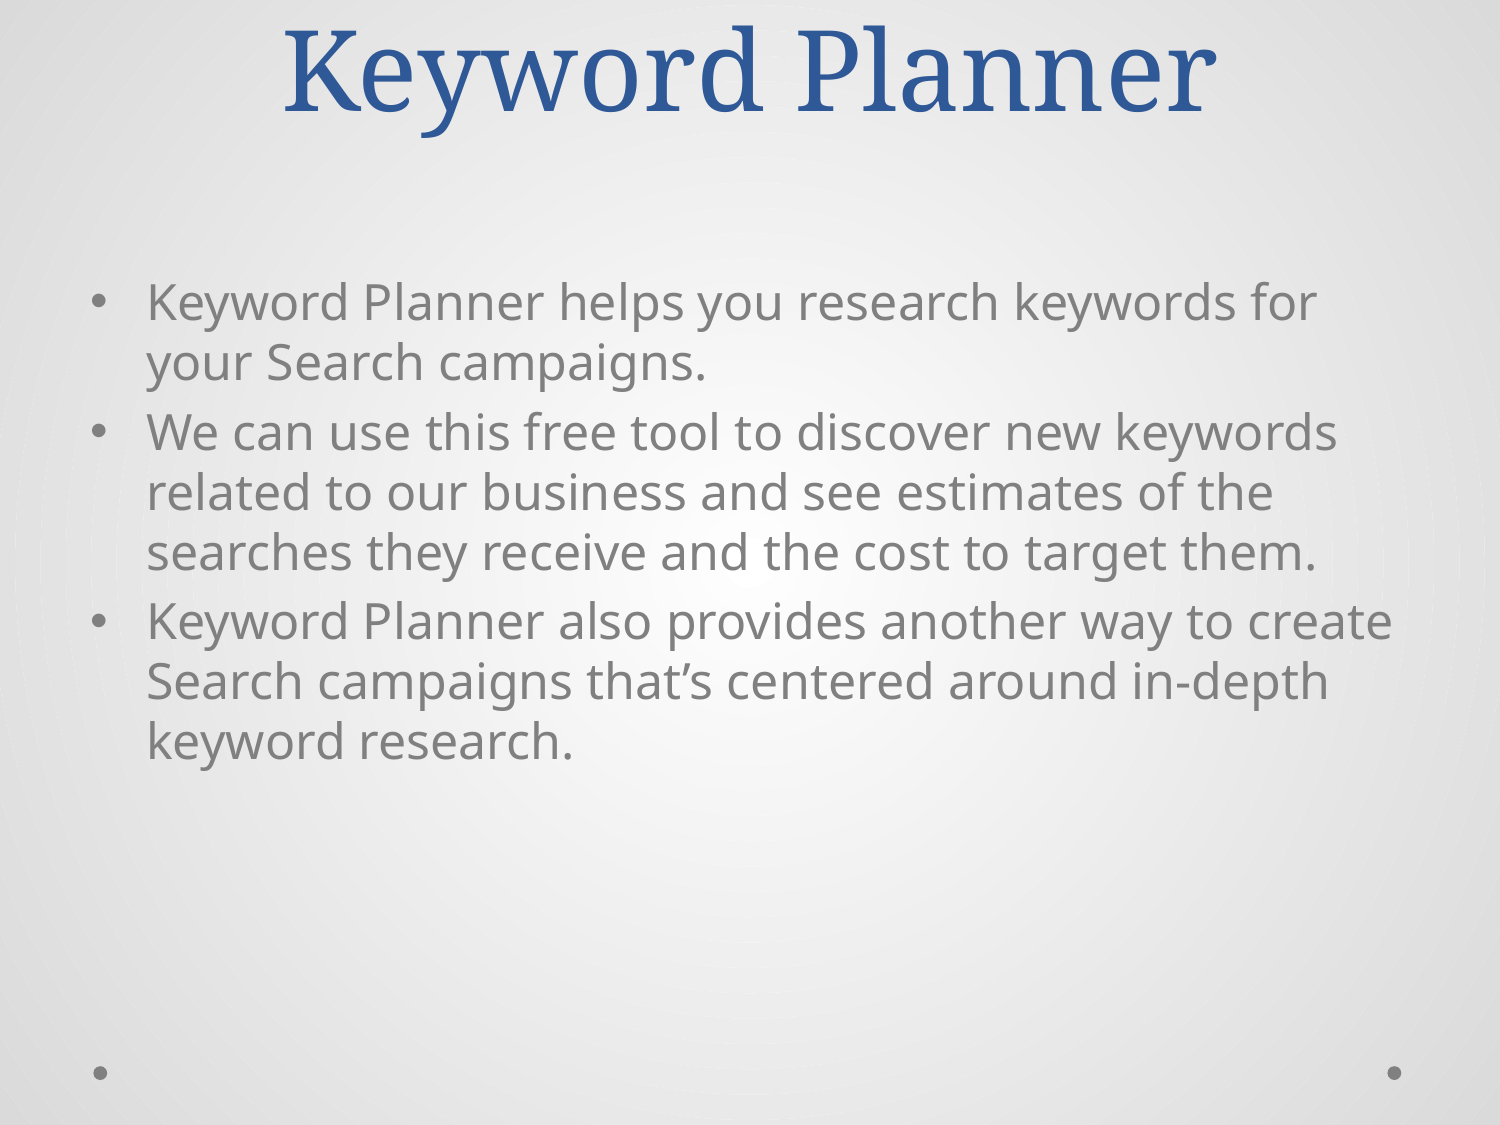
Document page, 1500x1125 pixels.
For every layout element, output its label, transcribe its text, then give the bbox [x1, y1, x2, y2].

list Keyword Planner helps you research keywords for your Search campaigns. We can use this free tool to discover new keywords related to our business and see estimates of the searches they receive and the cost to target them. Keyword Planner also provides another way to create Search campaigns that’s centered around in-depth keyword research. [75, 262, 1425, 1005]
title Keyword Planner [75, 0, 1425, 262]
